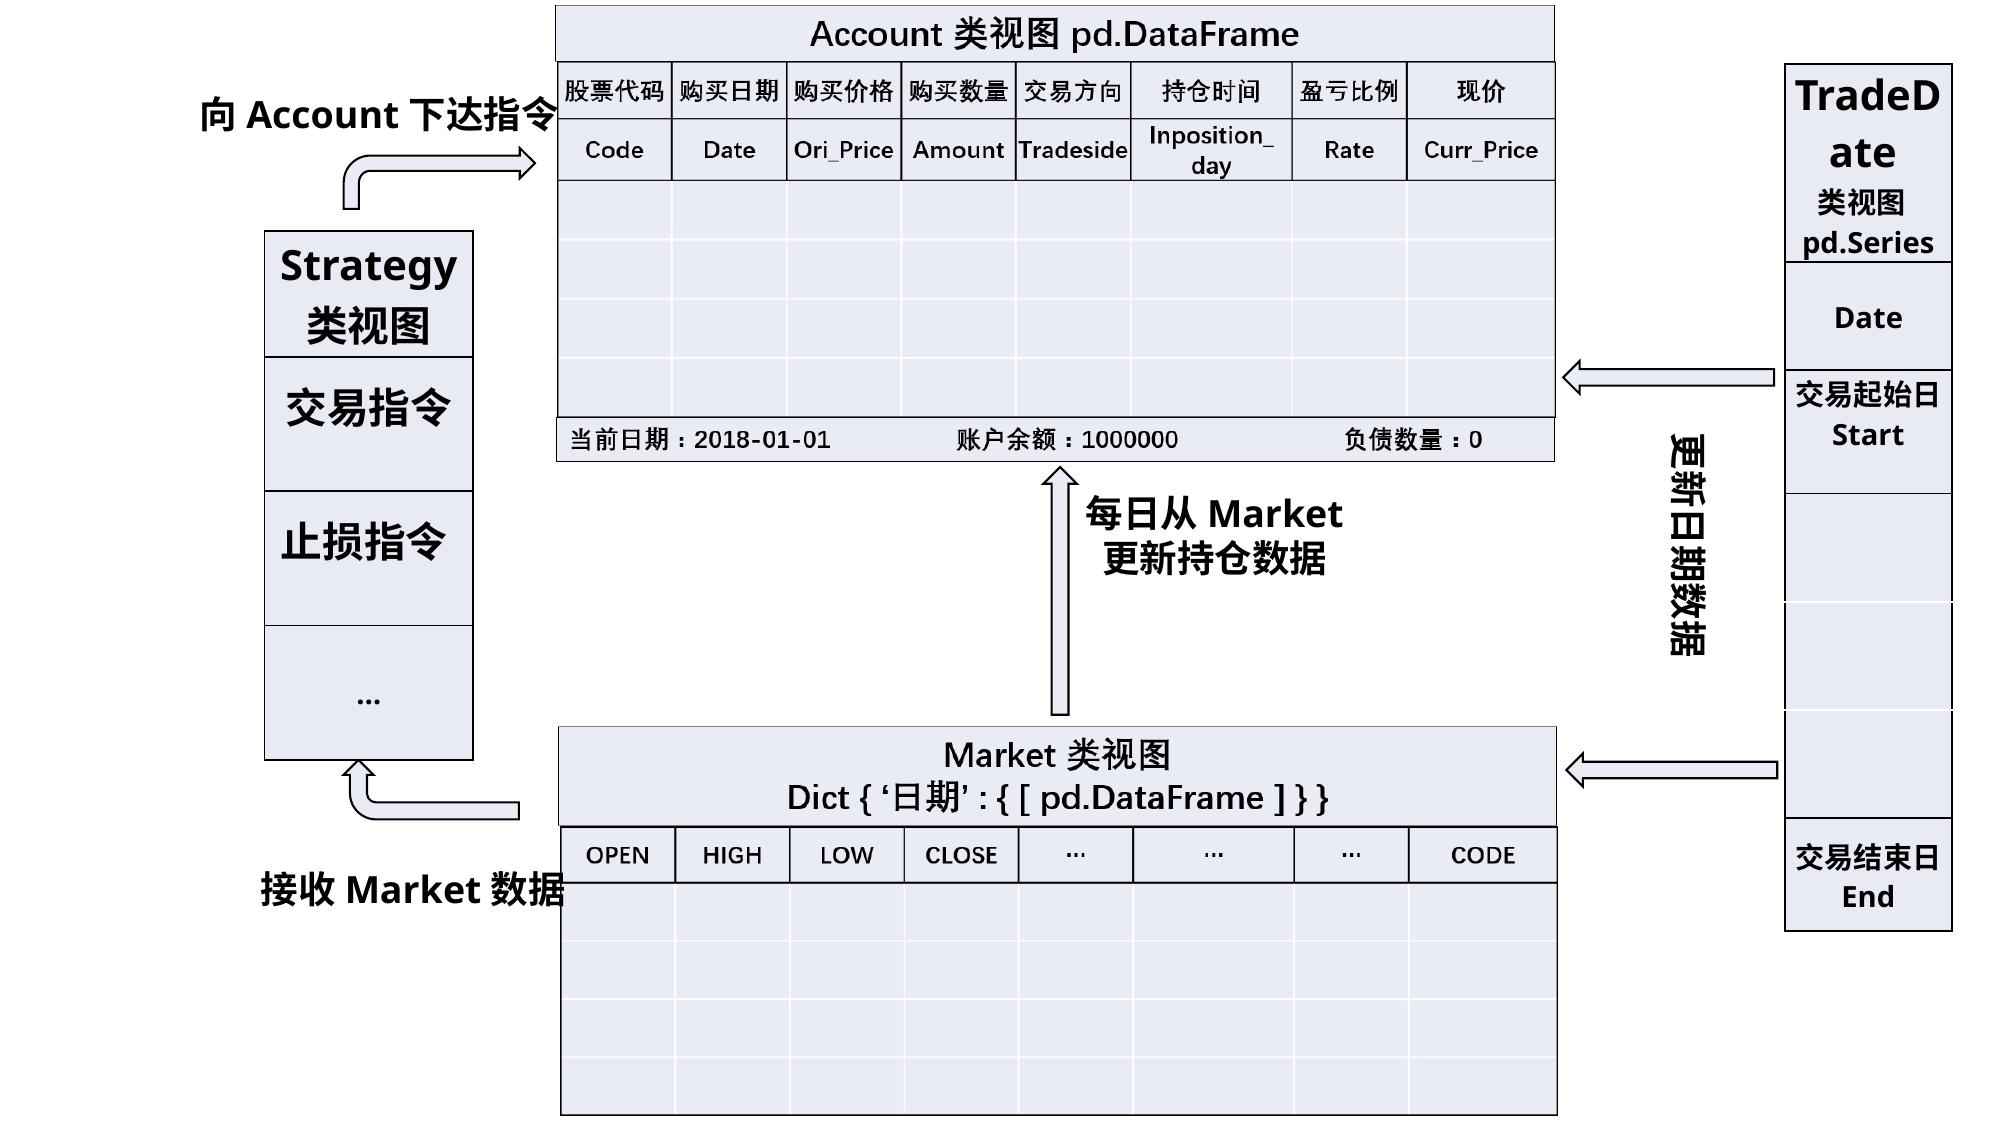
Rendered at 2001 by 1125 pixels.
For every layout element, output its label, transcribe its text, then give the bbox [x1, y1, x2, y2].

table_cell 交易起始日 Start [1786, 371, 1951, 493]
text_box [1561, 358, 1644, 397]
text_box [341, 761, 520, 821]
table_header TradeDate 类视图 pd.Series [1786, 65, 1951, 261]
text_box [1720, 368, 1776, 387]
table_cell [1786, 494, 1951, 601]
text_box 更新日期数据 [1644, 357, 1720, 734]
table_cell [1786, 711, 1951, 817]
table_cell 止损指令 [265, 492, 472, 625]
text_box [1040, 469, 1077, 716]
text_box [342, 145, 537, 210]
table_cell Date [1786, 263, 1951, 369]
text_box 接收Market数据 [246, 858, 558, 919]
table_cell 交易指令 [265, 358, 472, 490]
table_header Strategy 类视图 [265, 232, 472, 356]
text_box 每日从Market 更新持仓数据 [1070, 482, 1359, 588]
picture [553, 0, 1557, 469]
table_cell 交易结束日 End [1786, 819, 1951, 930]
picture [558, 721, 1559, 1117]
text_box [1564, 750, 1779, 789]
table_cell … [265, 626, 472, 759]
table_cell [1786, 603, 1951, 709]
text_box 向Account下达指令 [185, 83, 553, 144]
